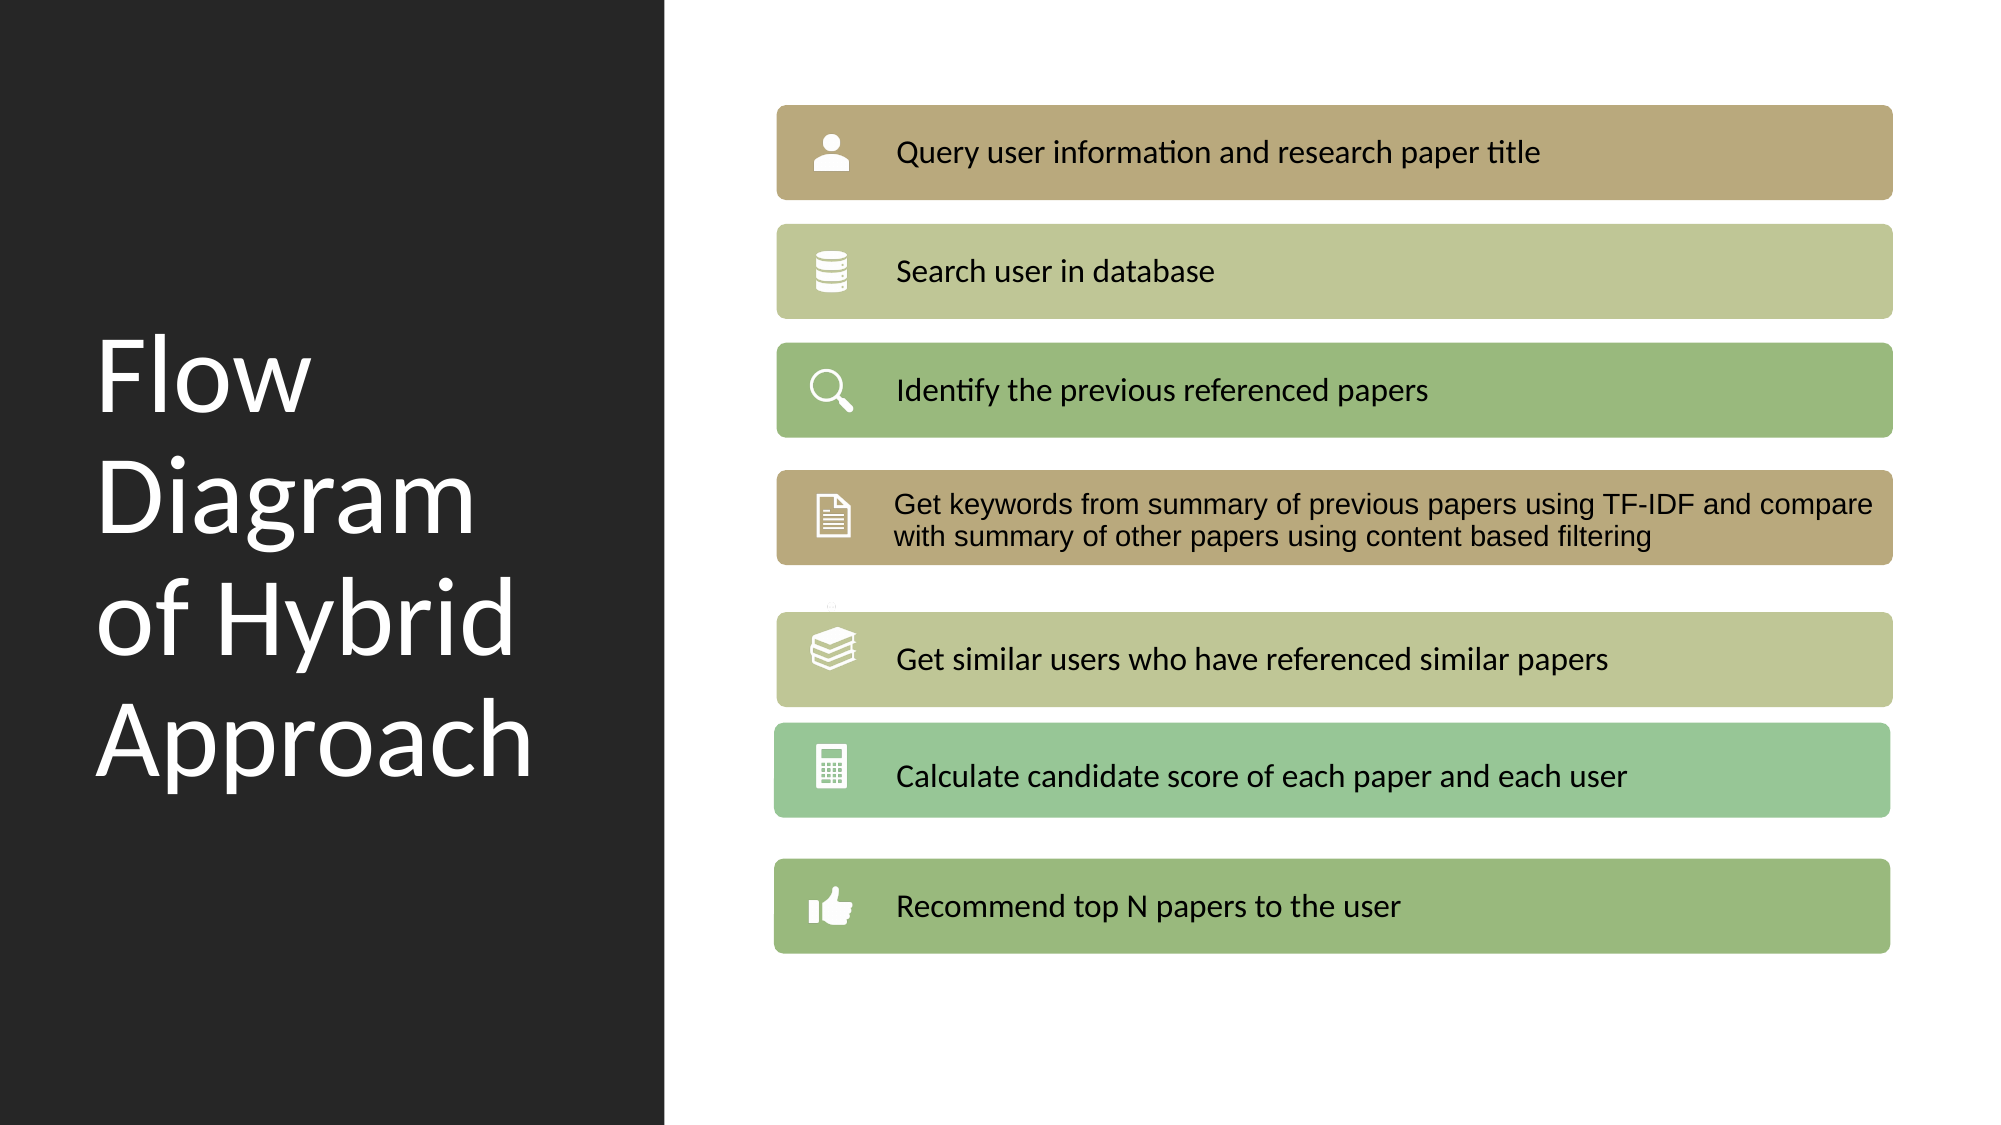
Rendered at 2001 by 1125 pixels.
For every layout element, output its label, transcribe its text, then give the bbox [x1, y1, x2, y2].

text_box [0, 0, 665, 1125]
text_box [773, 104, 1894, 1032]
text_box [665, 0, 2000, 1125]
title Flow Diagram of Hybrid Approach [80, 84, 587, 1032]
